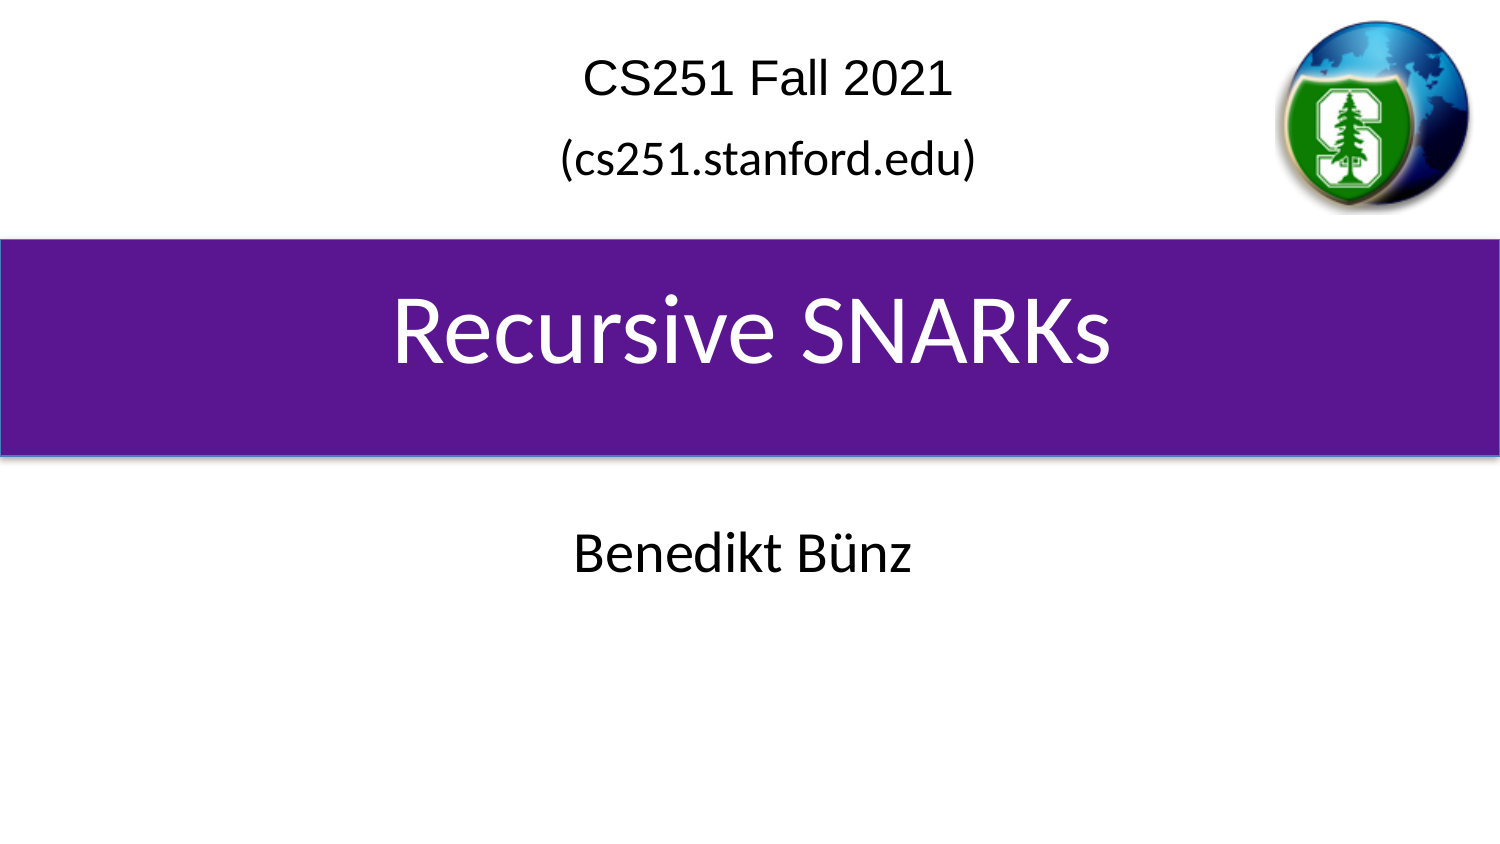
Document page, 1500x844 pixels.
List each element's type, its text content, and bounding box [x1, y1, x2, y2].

picture [1274, 13, 1476, 215]
text_box Benedikt Bünz [559, 506, 941, 591]
text_box CS251 Fall 2021 [567, 38, 970, 114]
title Recursive SNARKs [28, 271, 1476, 435]
text_box (cs251.stanford.edu) [544, 118, 993, 193]
